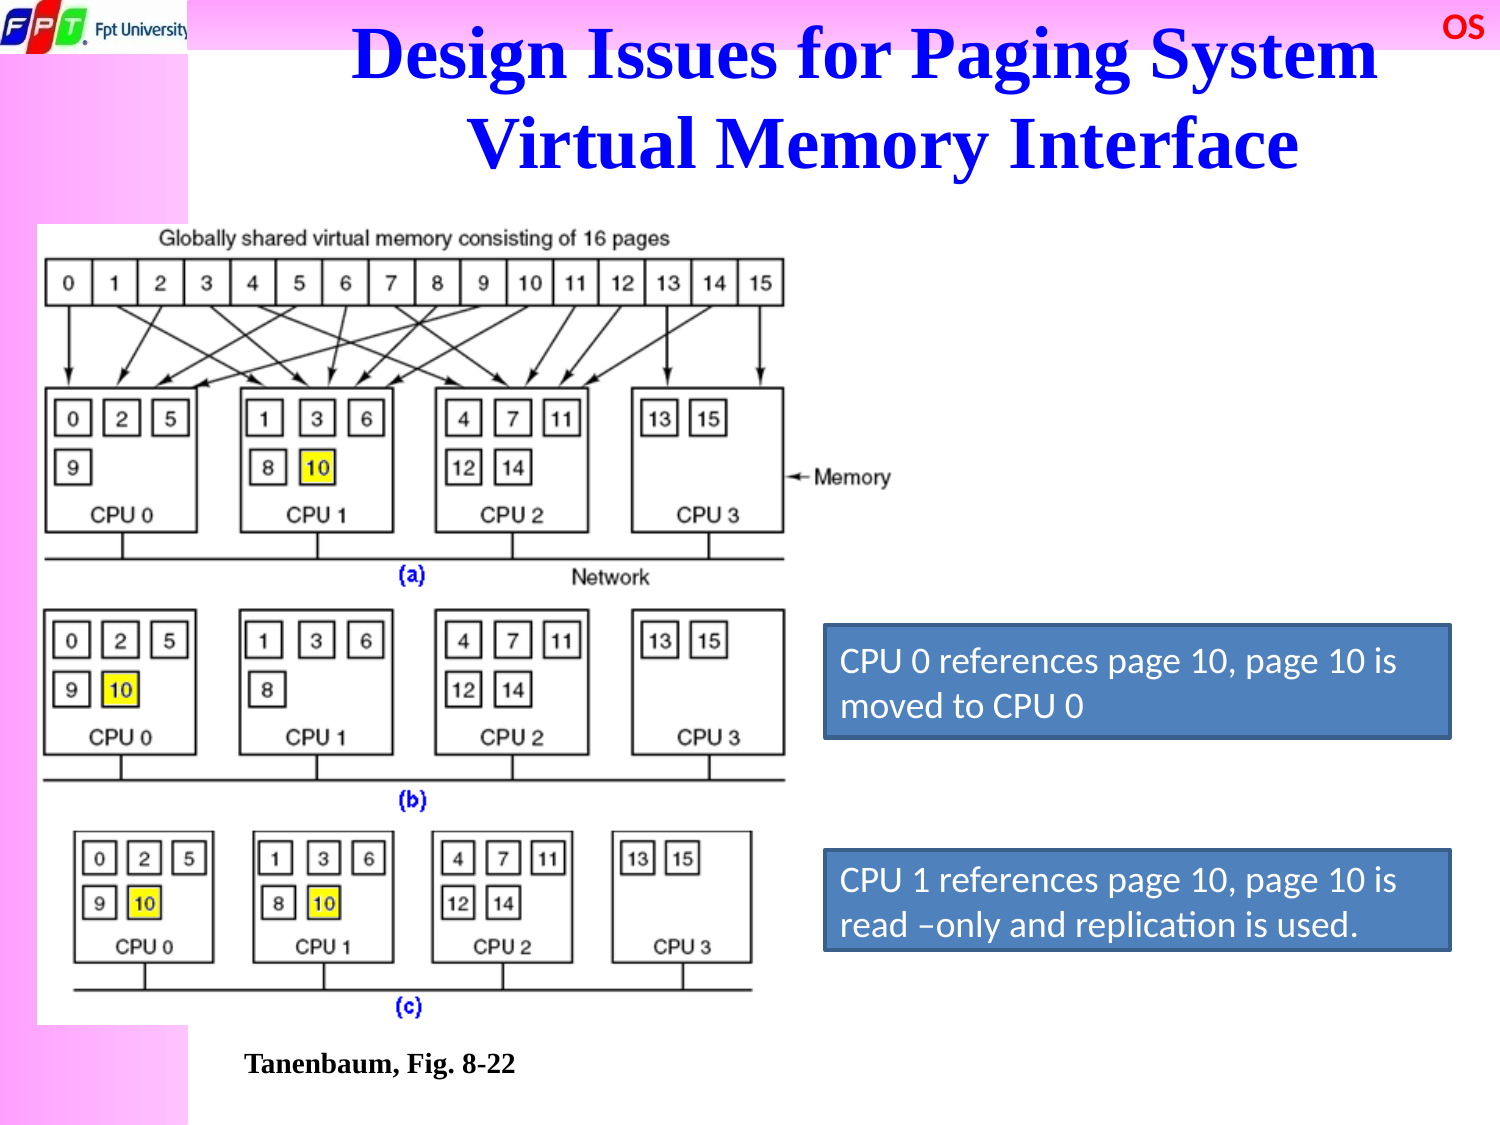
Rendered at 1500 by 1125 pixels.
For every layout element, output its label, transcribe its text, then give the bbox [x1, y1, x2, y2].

picture [0, 0, 191, 54]
picture [37, 224, 898, 1026]
title Design Issues for Paging System Virtual Memory Interface [249, 0, 1500, 188]
text_box Tanenbaum, Fig. 8-22 [229, 1037, 532, 1088]
text_box CPU 1 references page 10, page 10 is read –only and replication is used. [901, 848, 1452, 952]
text_box CPU 0 references page 10, page 10 is moved to CPU 0 [901, 623, 1452, 740]
